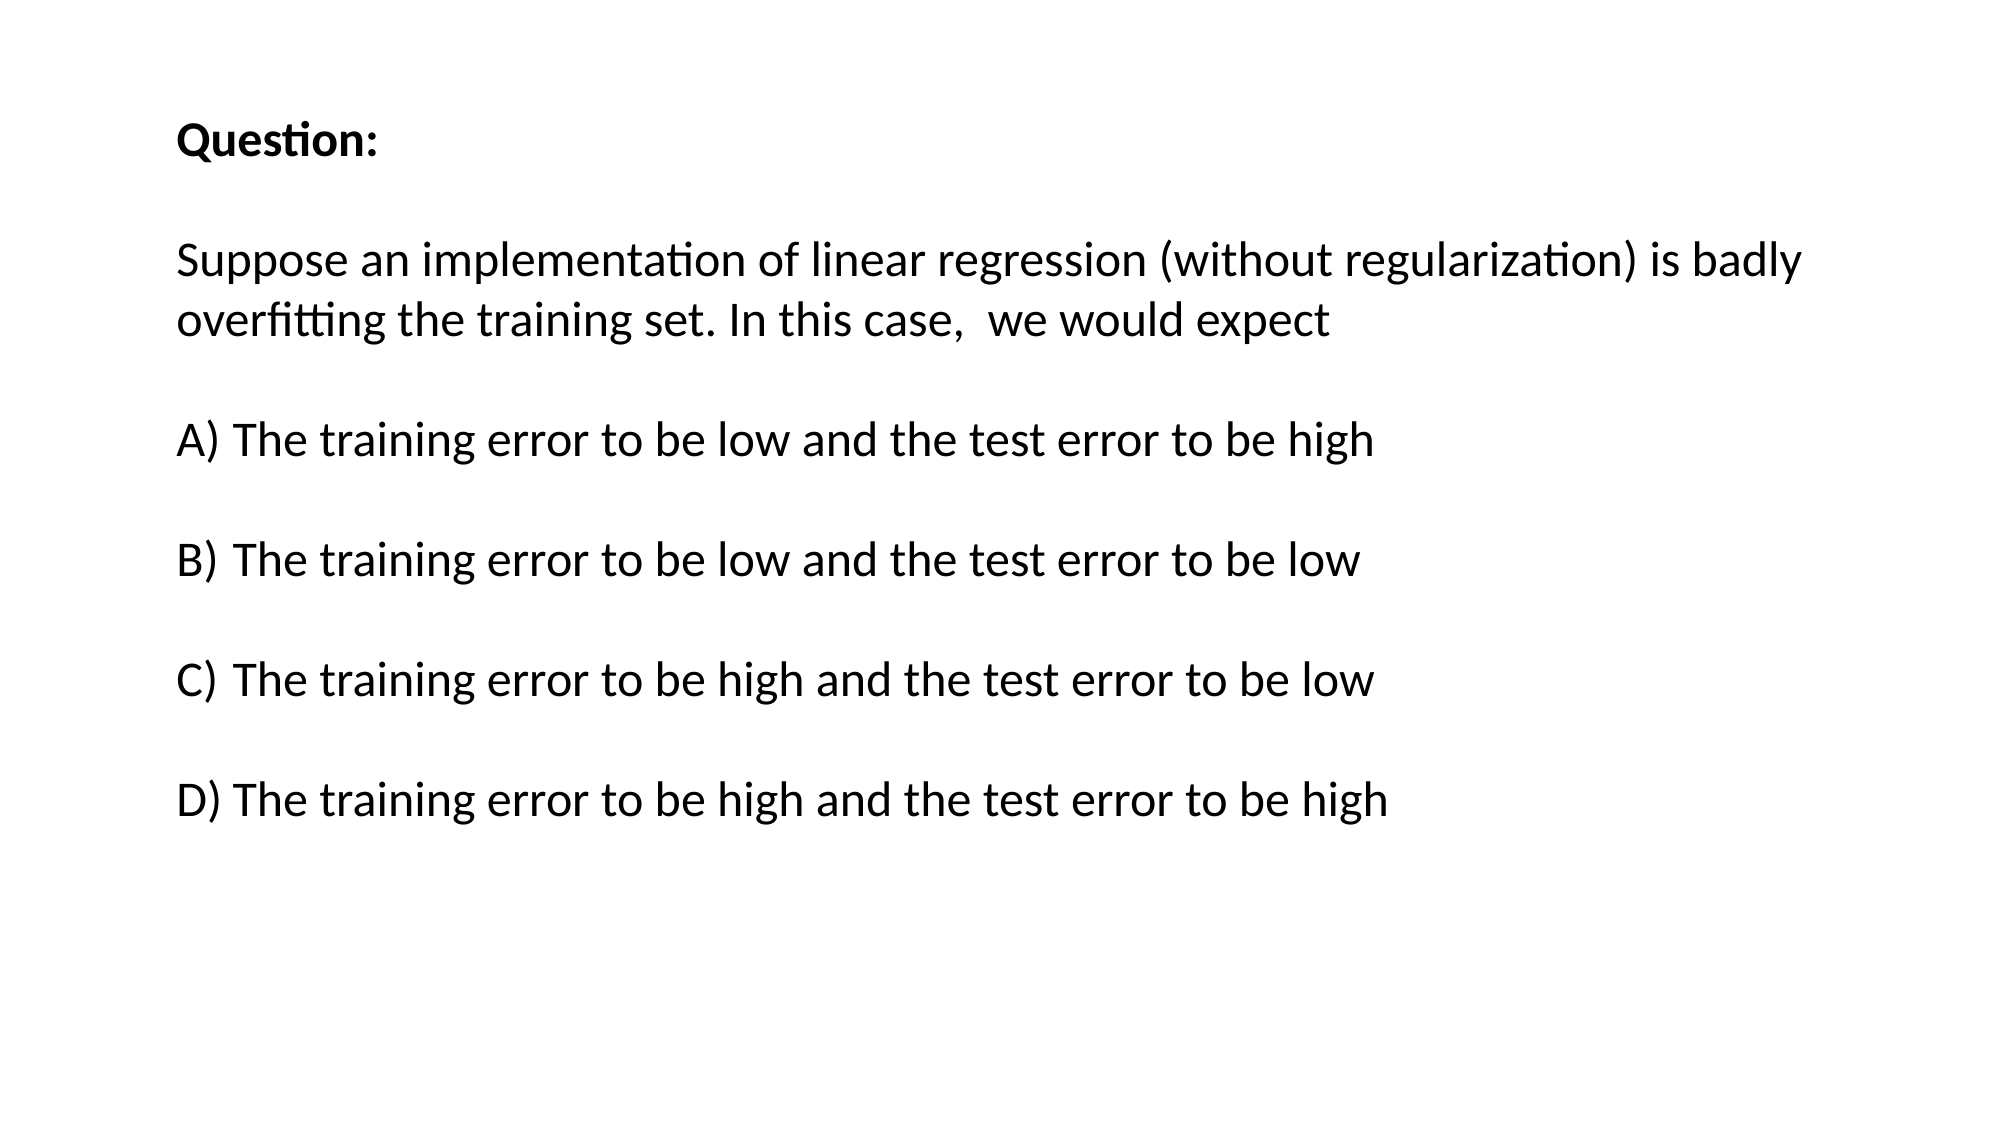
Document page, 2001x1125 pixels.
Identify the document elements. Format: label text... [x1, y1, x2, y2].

text_box Question: Suppose an implementation of linear regression (without regularization) is badly overfitting the training set. In this case, we would expect The training error to be low and the test error to be high The training error to be low and the test error to be low The training error to be high and the test error to be low The training error to be high and the test error to be high [161, 98, 1928, 894]
